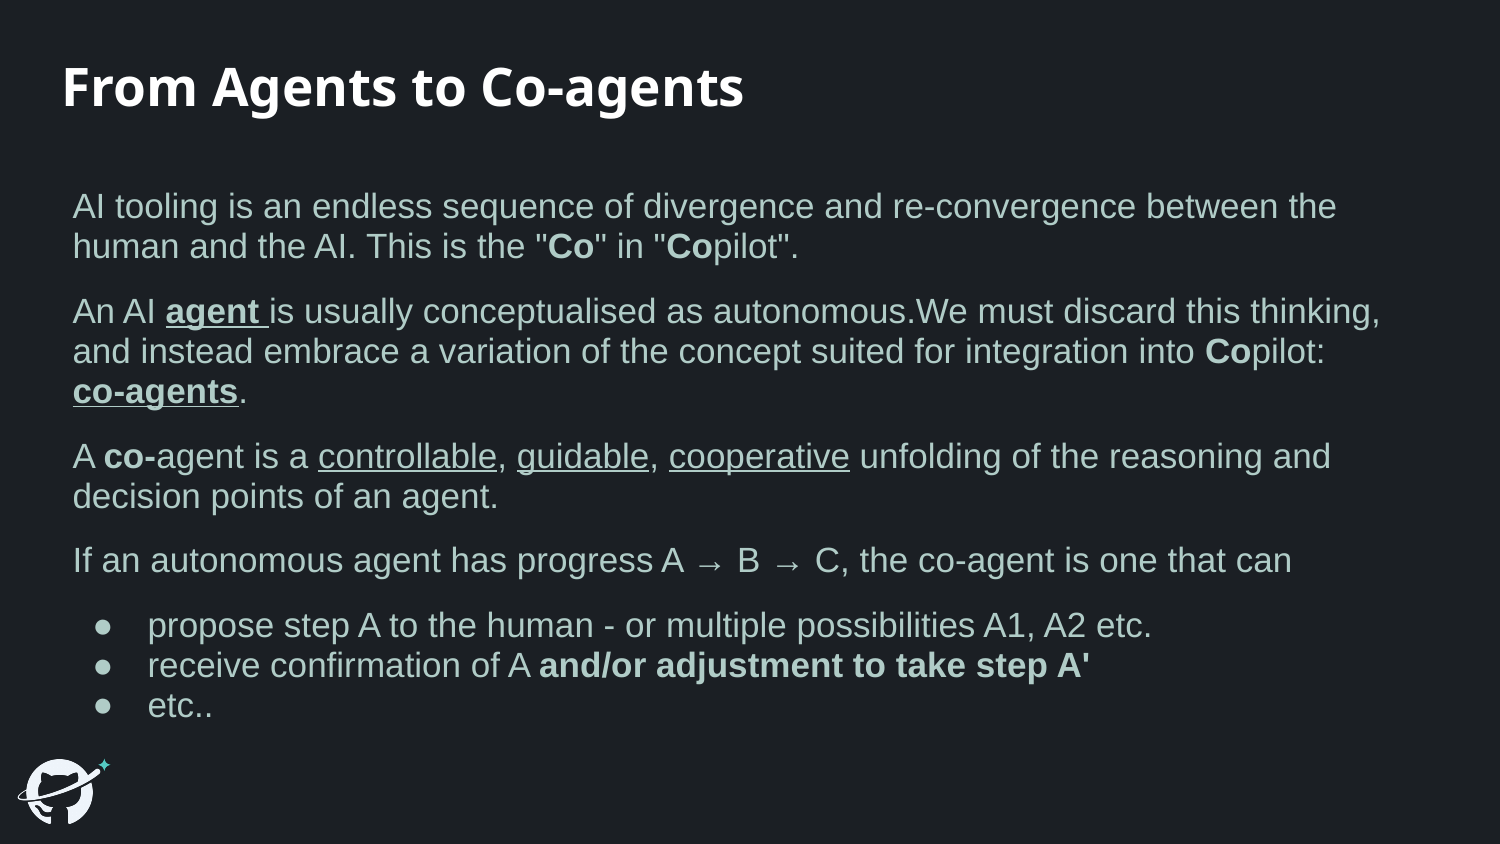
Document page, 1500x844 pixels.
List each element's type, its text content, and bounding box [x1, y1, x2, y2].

title From Agents to Co-agents [46, 38, 1348, 133]
picture [0, 726, 125, 844]
list AI tooling is an endless sequence of divergence and re-convergence between the human and the AI. This is the "Co" in "Copilot". An AI agent is usually conceptualised as autonomous.We must discard this thinking, and instead embrace a variation of the concept suited for integration into Copilot: co-agents. A co-agent is a controllable, guidable, cooperative unfolding of the reasoning and decision points of an agent. If an autonomous agent has progress A → B → C, the co-agent is one that can propose step A to the human - or multiple possibilities A1, A2 etc. receive confirmation of A and/or adjustment to take step A' etc.. [57, 171, 1401, 731]
